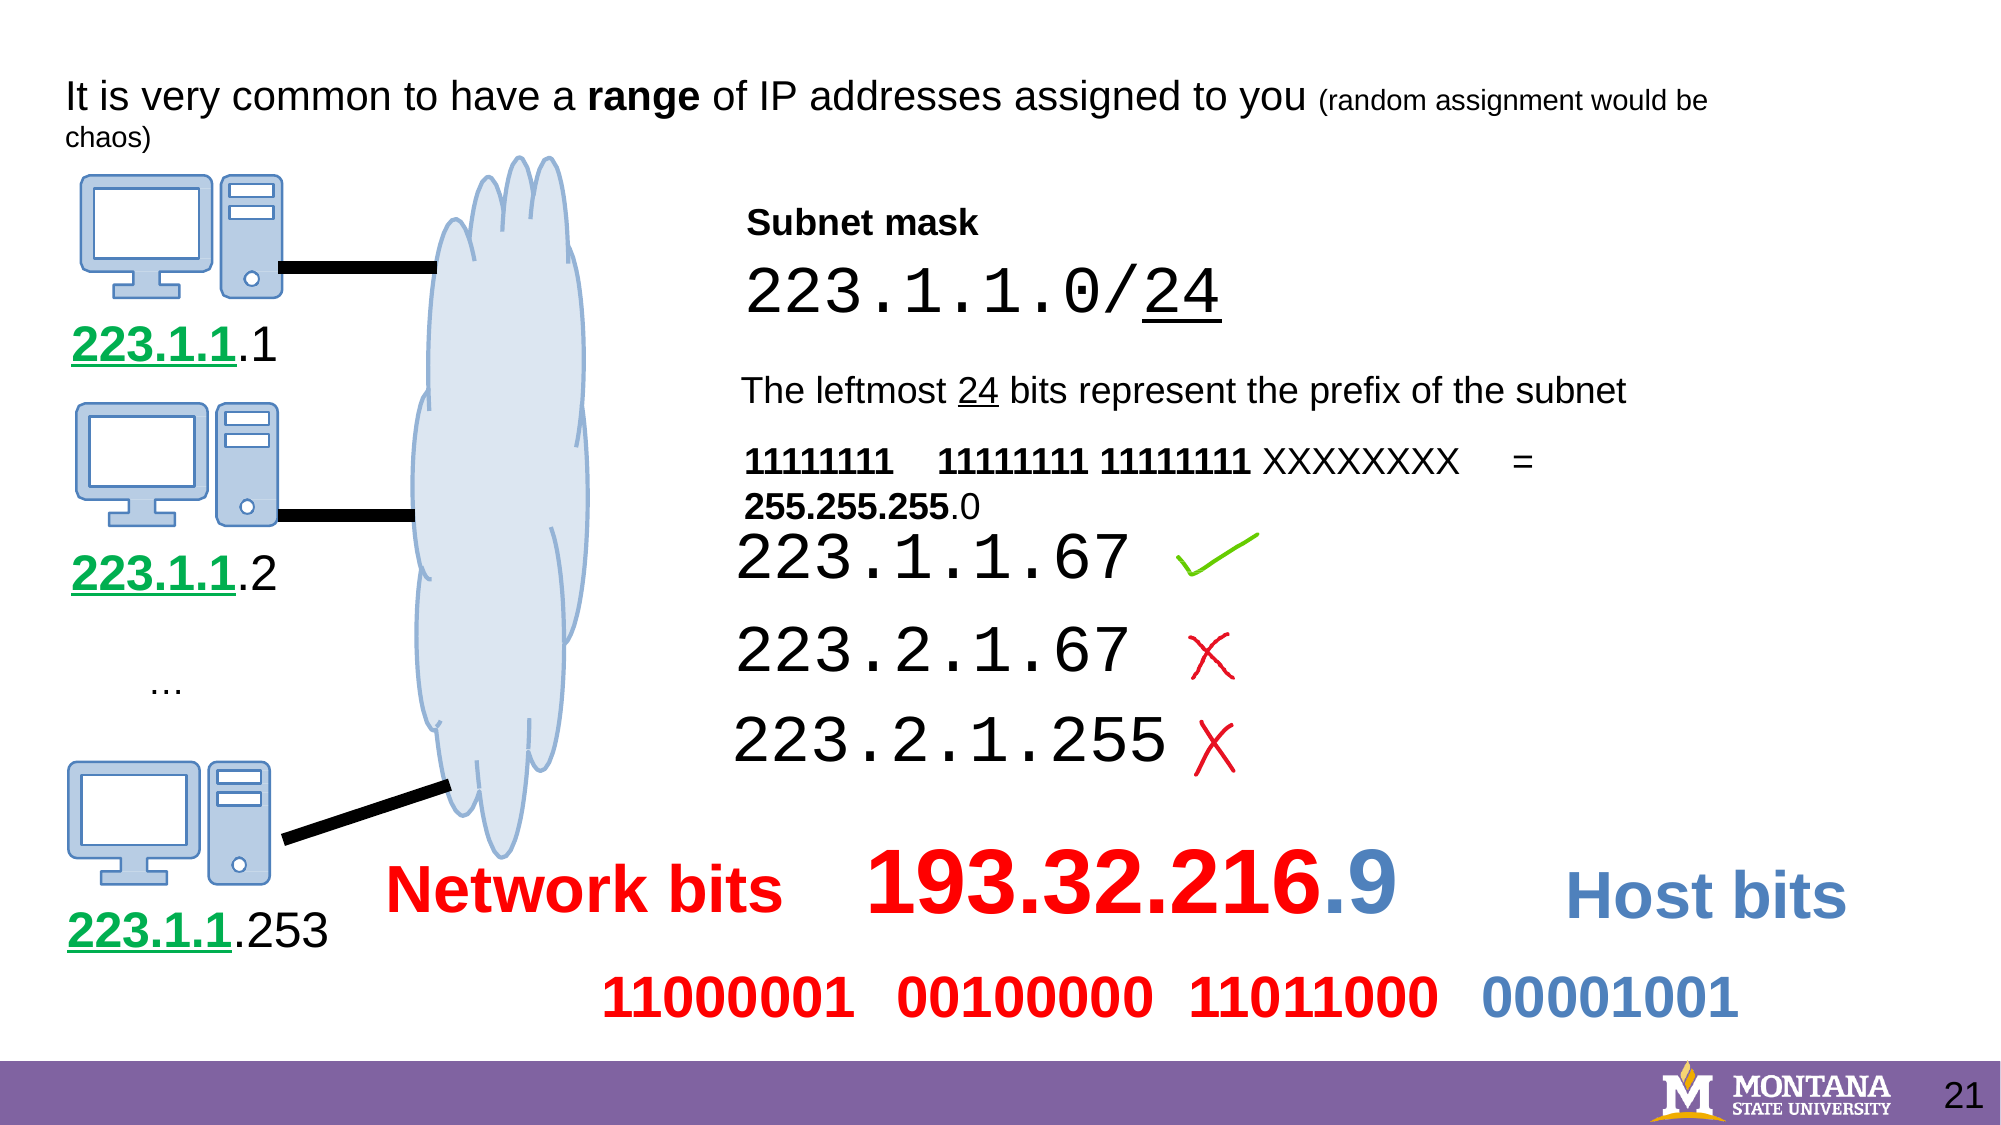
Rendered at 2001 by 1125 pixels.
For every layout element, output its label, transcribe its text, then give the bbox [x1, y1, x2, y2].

text_box 223.1.1.253 [65, 895, 334, 958]
text_box Host bits [1563, 850, 1853, 933]
text_box [1176, 532, 1260, 577]
text_box Network bits [383, 843, 788, 926]
text_box [1194, 719, 1236, 777]
text_box 11000001 00100000 11011000 00001001 [599, 957, 1742, 1030]
text_box 223.1.1.0/24 The leftmost 24 bits represent the prefix of the subnet 11111111 11111111 11111111 XXXXXXXX = 255.255.255.0 [738, 243, 1781, 527]
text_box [66, 154, 591, 886]
picture [1188, 632, 1235, 681]
text_box It is very common to have a range of IP addresses assigned to you (random assignment would be chaos) Subnet mask [62, 66, 1801, 244]
slide_number 21 [1937, 1072, 1994, 1125]
text_box 193.32.216.9 [863, 819, 1403, 933]
picture [1650, 1060, 1891, 1122]
text_box 223.1.1.67 223.2.1.67 223.2.1.255 [728, 496, 1174, 775]
